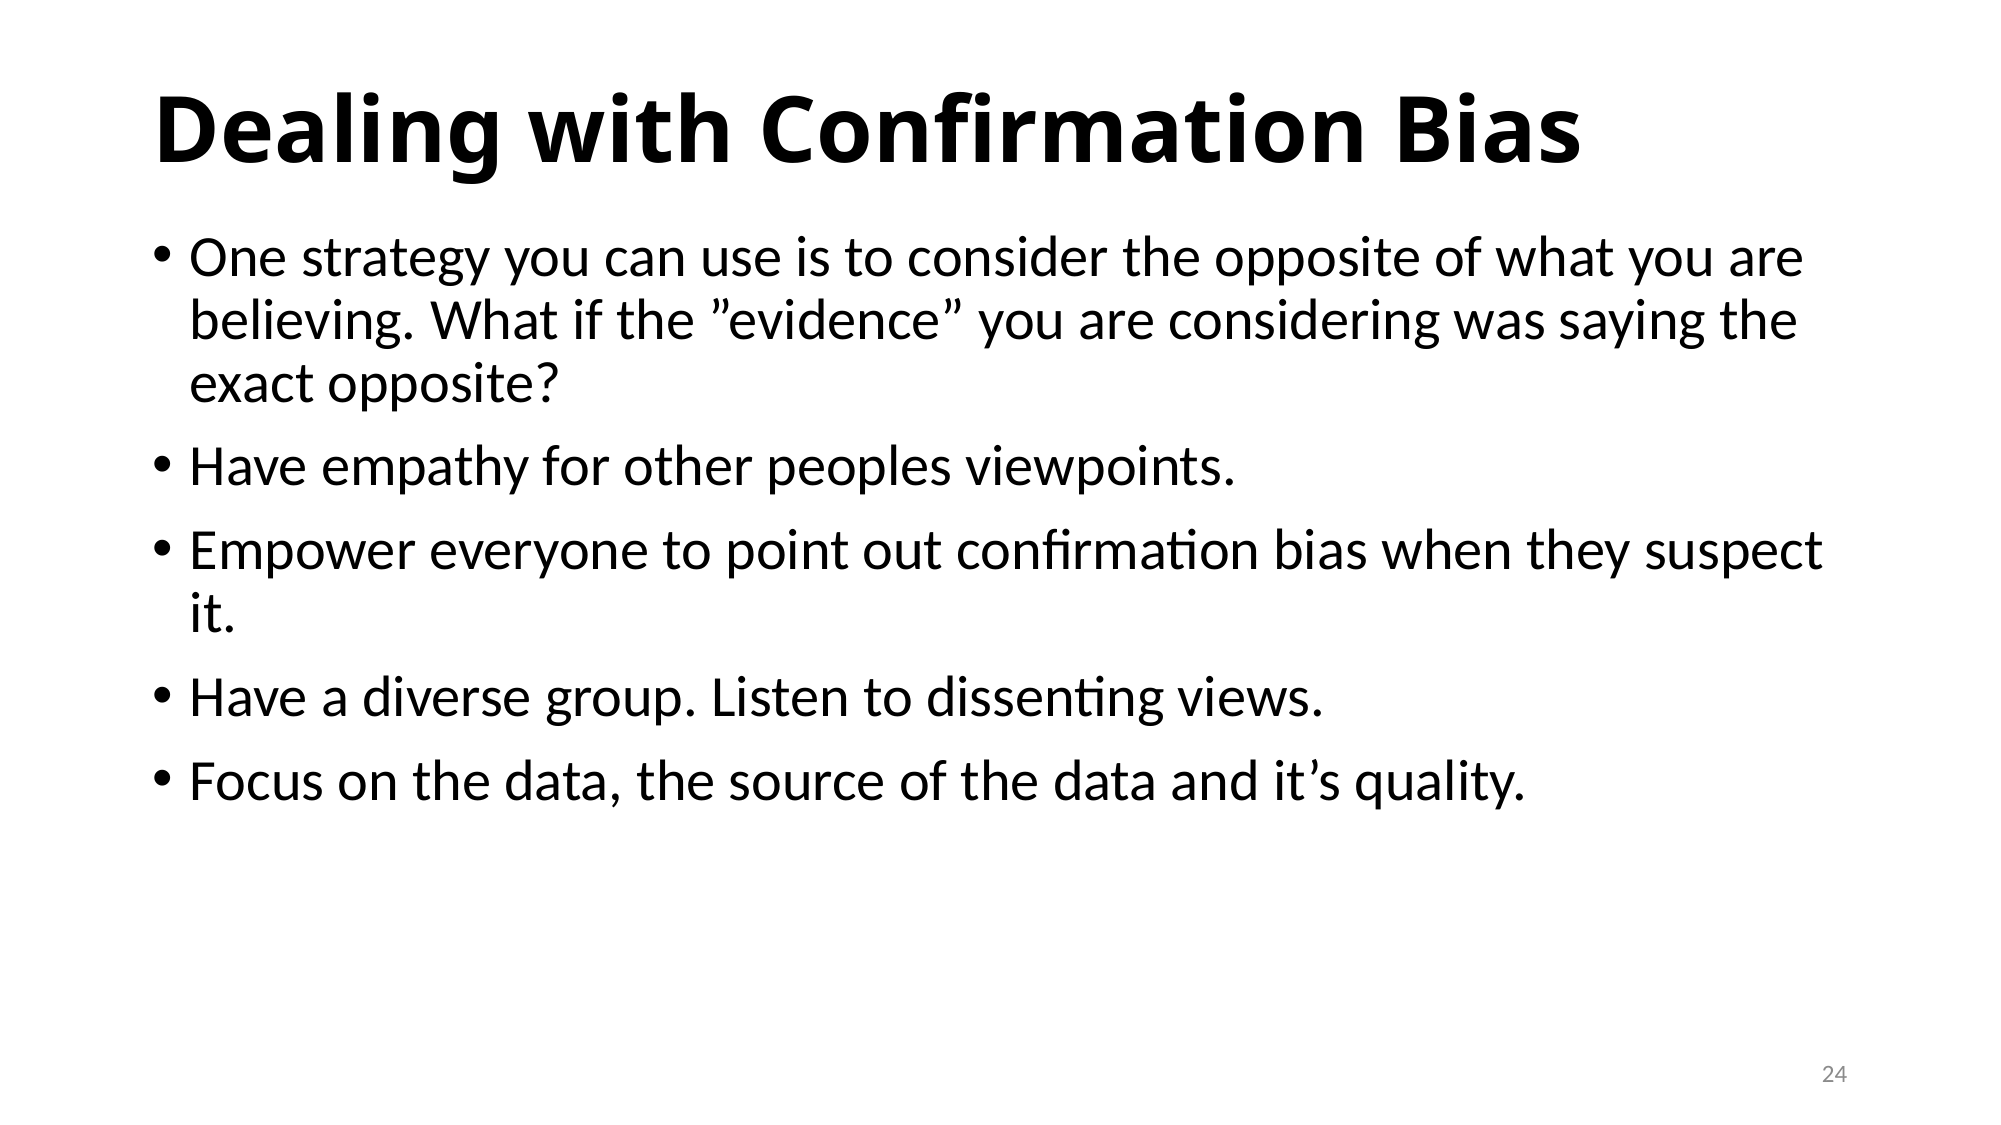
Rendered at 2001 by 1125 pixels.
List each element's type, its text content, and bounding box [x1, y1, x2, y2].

slide_number 24 [1412, 1042, 1863, 1103]
list One strategy you can use is to consider the opposite of what you are believing. What if the ”evidence” you are considering was saying the exact opposite? Have empathy for other peoples viewpoints. Empower everyone to point out confirmation bias when they suspect it. Have a diverse group. Listen to dissenting views. Focus on the data, the source of the data and it’s quality. [137, 218, 1863, 1014]
title Dealing with Confirmation Bias [137, 59, 1863, 207]
